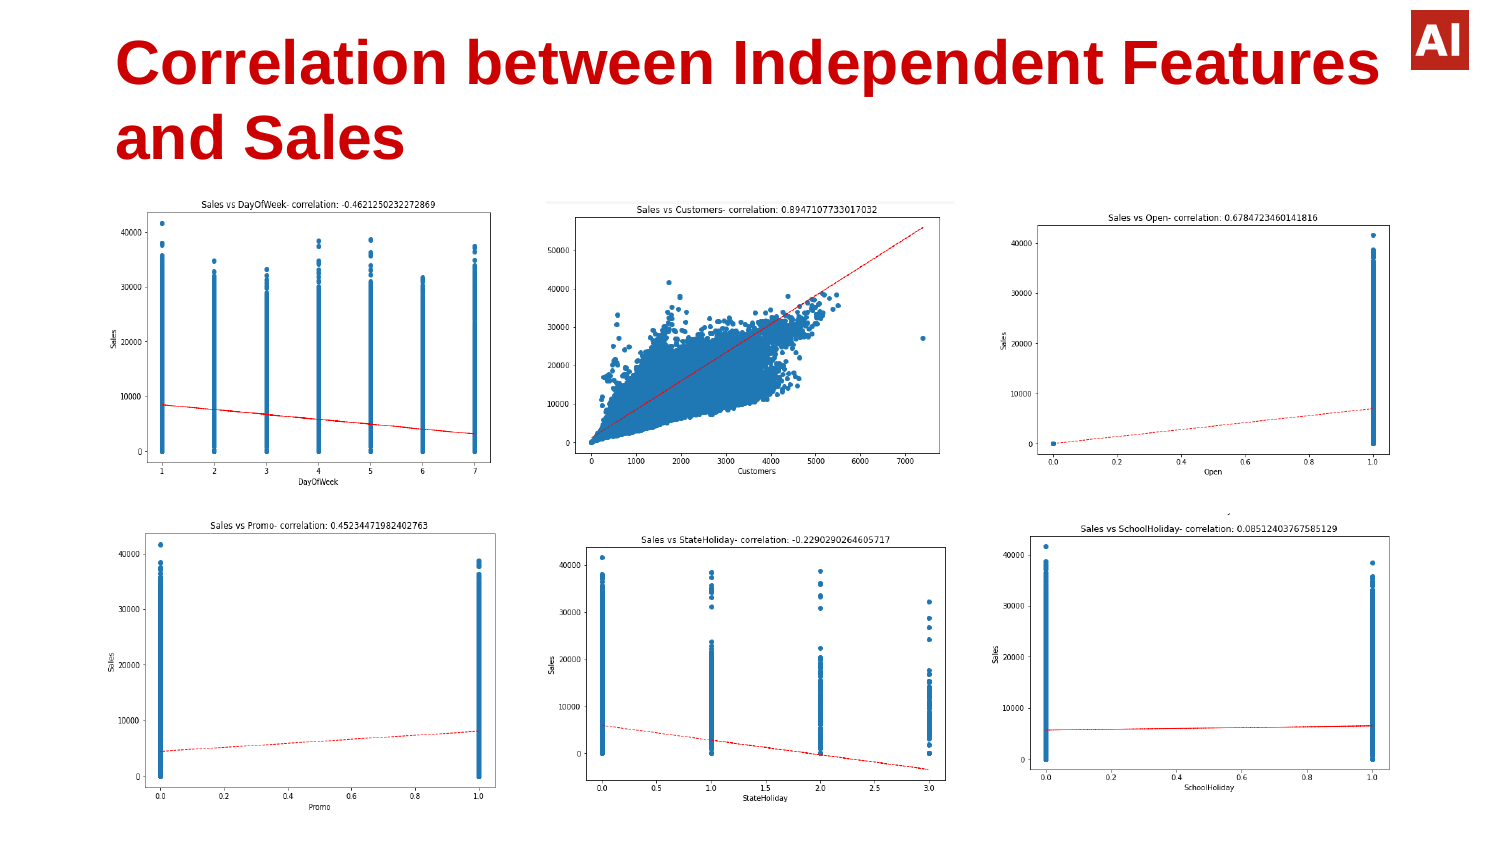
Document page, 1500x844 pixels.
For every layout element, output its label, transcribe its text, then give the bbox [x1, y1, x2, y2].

picture [100, 189, 509, 495]
picture [990, 205, 1400, 479]
picture [1411, 10, 1469, 70]
title Correlation between Independent Features and Sales [100, 23, 1400, 171]
picture [545, 524, 955, 808]
picture [545, 201, 955, 484]
picture [990, 513, 1400, 796]
picture [100, 513, 509, 819]
